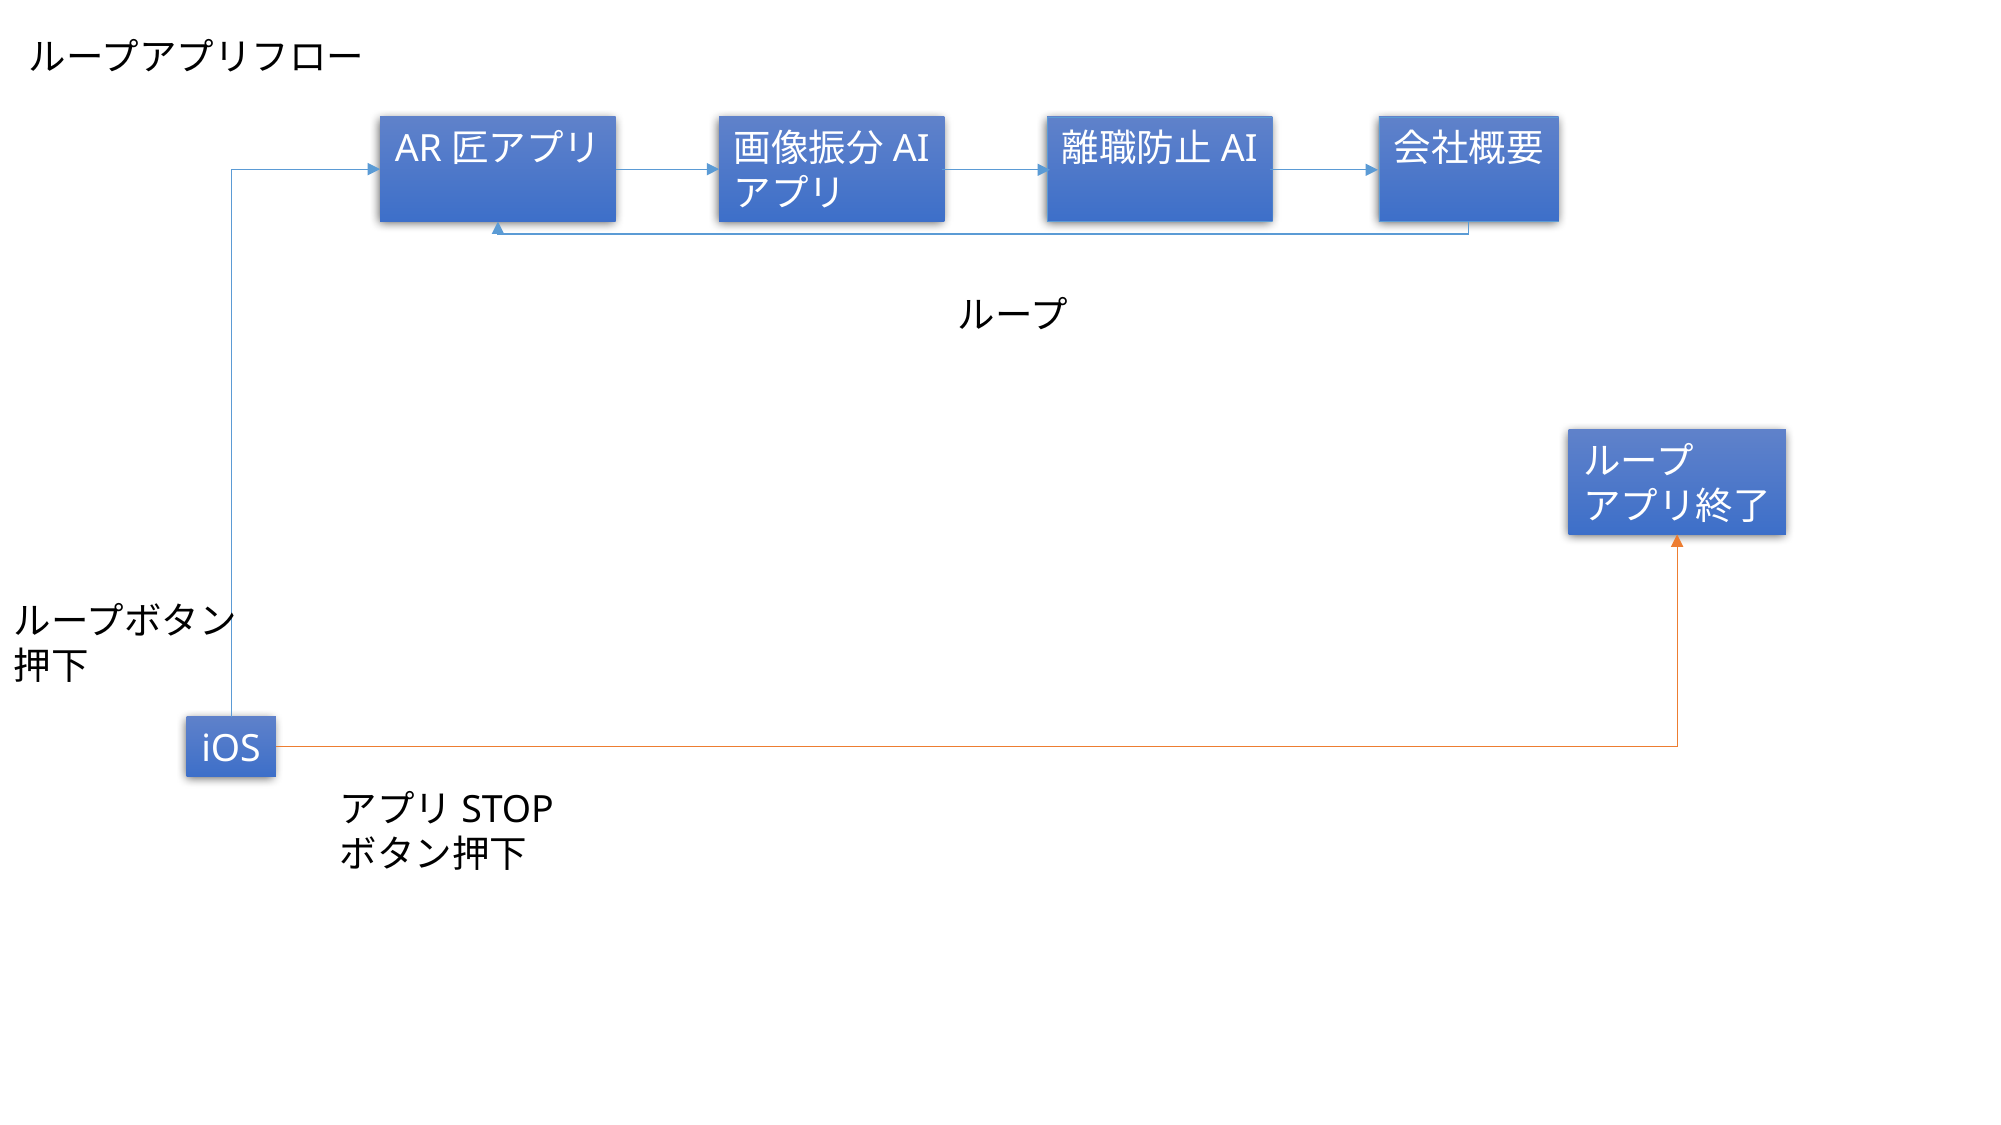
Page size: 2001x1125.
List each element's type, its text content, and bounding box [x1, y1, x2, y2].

text_box アプリSTOP ボタン押下 [325, 777, 569, 882]
text_box ループ [942, 283, 983, 344]
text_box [33, 367, 581, 519]
text_box ループ [984, 283, 1083, 344]
text_box ループボタン 押下 [0, 589, 252, 695]
text_box AR匠アプリ [380, 116, 616, 222]
text_box 離職防止AI [1047, 116, 1273, 222]
text_box ループ アプリ終了 [1568, 429, 1786, 535]
text_box 会社概要 [1378, 116, 1559, 222]
text_box iOS [186, 716, 276, 777]
text_box ループアプリフロー [14, 25, 380, 86]
text_box 画像振分AI アプリ [719, 116, 945, 222]
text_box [277, 535, 1678, 747]
